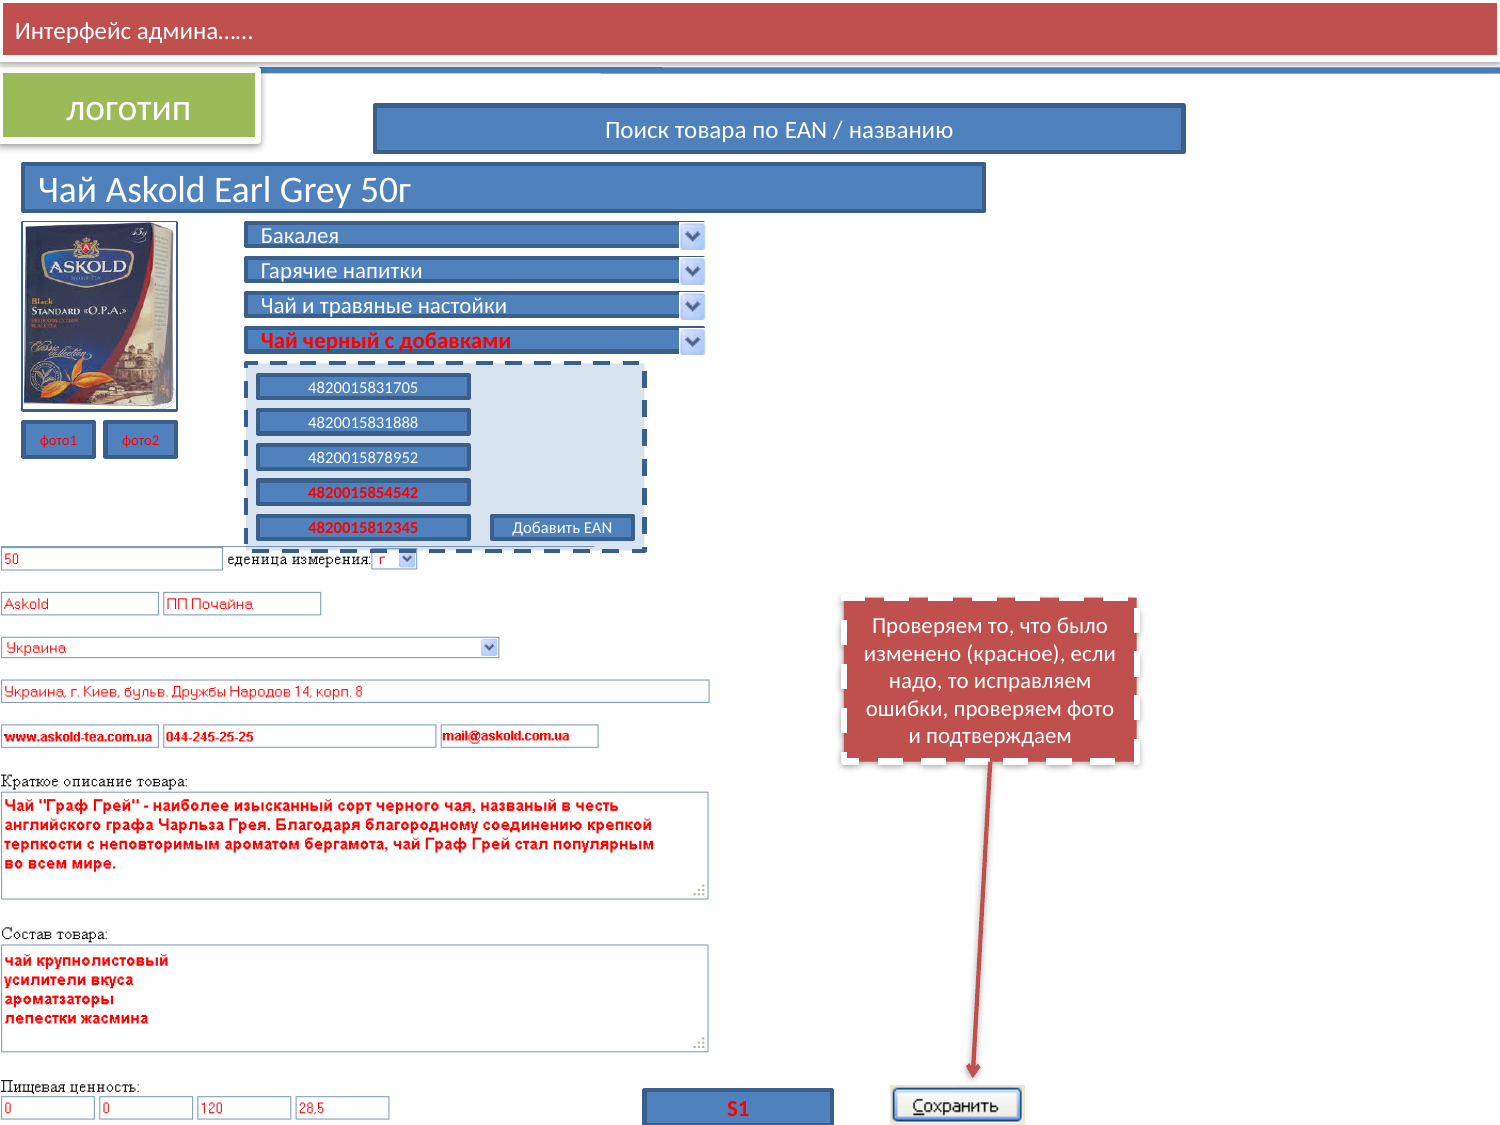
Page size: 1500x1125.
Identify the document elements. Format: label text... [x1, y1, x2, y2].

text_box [822, 910, 1140, 929]
text_box Поиск товара по EAN / названию [373, 103, 1186, 154]
text_box S1 [720, 1088, 834, 1125]
text_box Добавить EAN [490, 514, 635, 541]
text_box 4820015878952 [256, 443, 471, 471]
picture [890, 1085, 1026, 1125]
text_box 4820015812345 [256, 514, 471, 541]
text_box логотип [0, 78, 261, 144]
text_box Бакалея [244, 221, 678, 248]
picture [679, 292, 707, 320]
picture [679, 222, 707, 250]
picture [679, 257, 707, 285]
text_box 4820015831705 [256, 373, 471, 400]
text_box Чай черный с добавками [244, 326, 678, 354]
text_box Чай Askold Earl Grey 50г [21, 162, 986, 213]
text_box Проверяем то, что было изменено (красное), если надо, то исправляем ошибки, проверяем фото и подтверждаем [841, 594, 1140, 765]
picture [679, 327, 707, 355]
text_box 4820015854542 [256, 478, 471, 506]
picture [0, 546, 716, 1125]
text_box Чай и травяные настойки [244, 291, 676, 318]
text_box 4820015831888 [256, 408, 471, 436]
text_box фото2 [103, 420, 178, 459]
text_box Интерфейс админа…… [0, 0, 1500, 62]
text_box [244, 361, 647, 545]
text_box фото1 [21, 420, 96, 459]
picture [23, 222, 176, 409]
text_box Гарячие напитки [244, 256, 678, 283]
